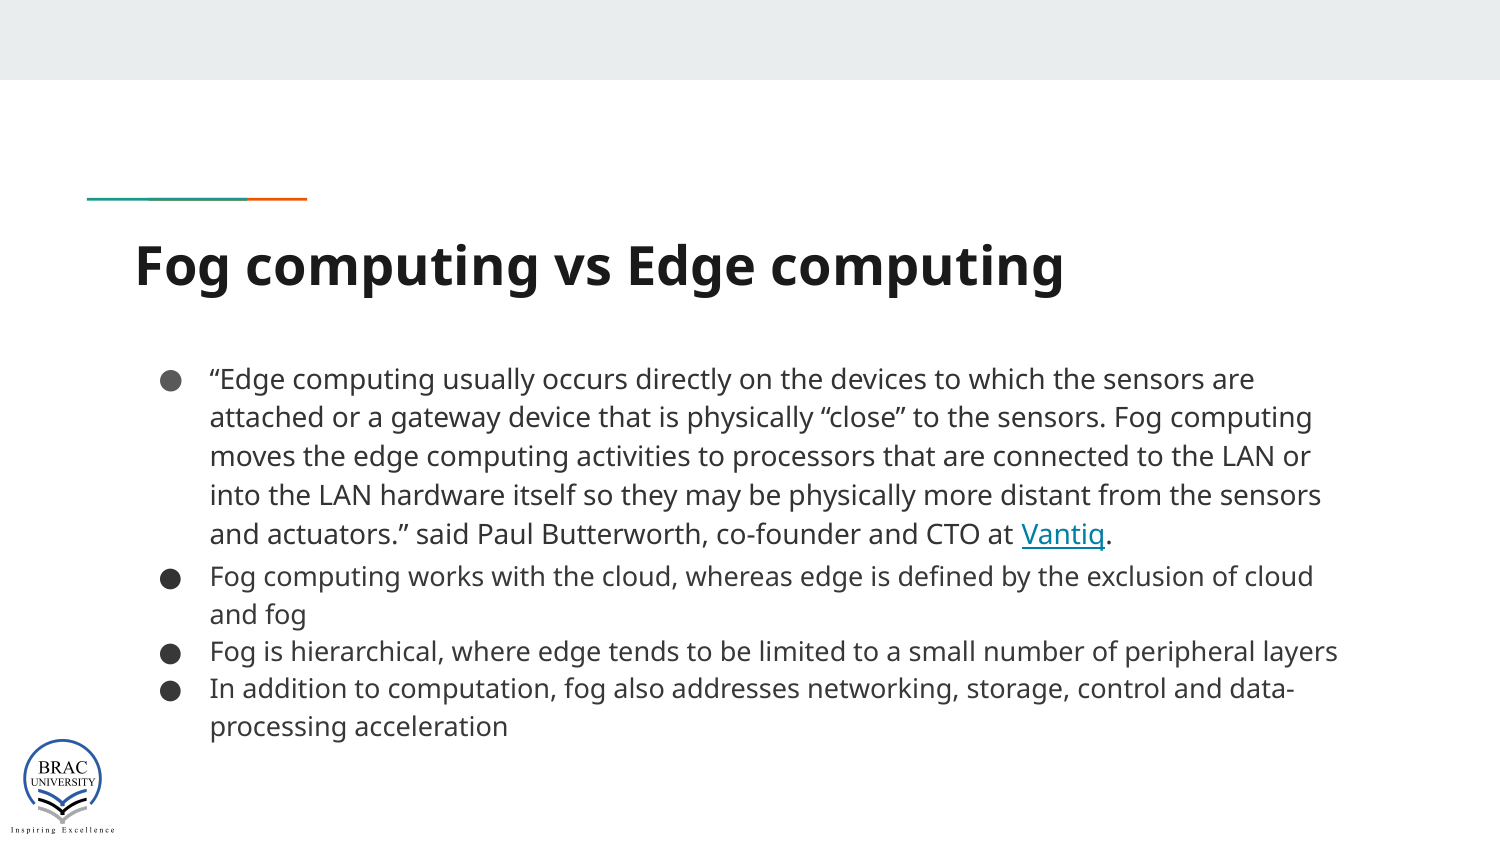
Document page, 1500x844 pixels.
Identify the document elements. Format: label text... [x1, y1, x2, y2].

title Fog computing vs Edge computing [119, 216, 1381, 305]
list “Edge computing usually occurs directly on the devices to which the sensors are attached or a gateway device that is physically “close” to the sensors. Fog computing moves the edge computing activities to processors that are connected to the LAN or into the LAN hardware itself so they may be physically more distant from the sensors and actuators.” said Paul Butterworth, co-founder and CTO at Vantiq. Fog computing works with the cloud, whereas edge is defined by the exclusion of cloud and fog Fog is hierarchical, where edge tends to be limited to a small number of peripheral layers In addition to computation, fog also addresses networking, storage, control and data-processing acceleration [119, 341, 1381, 712]
picture [11, 739, 114, 834]
